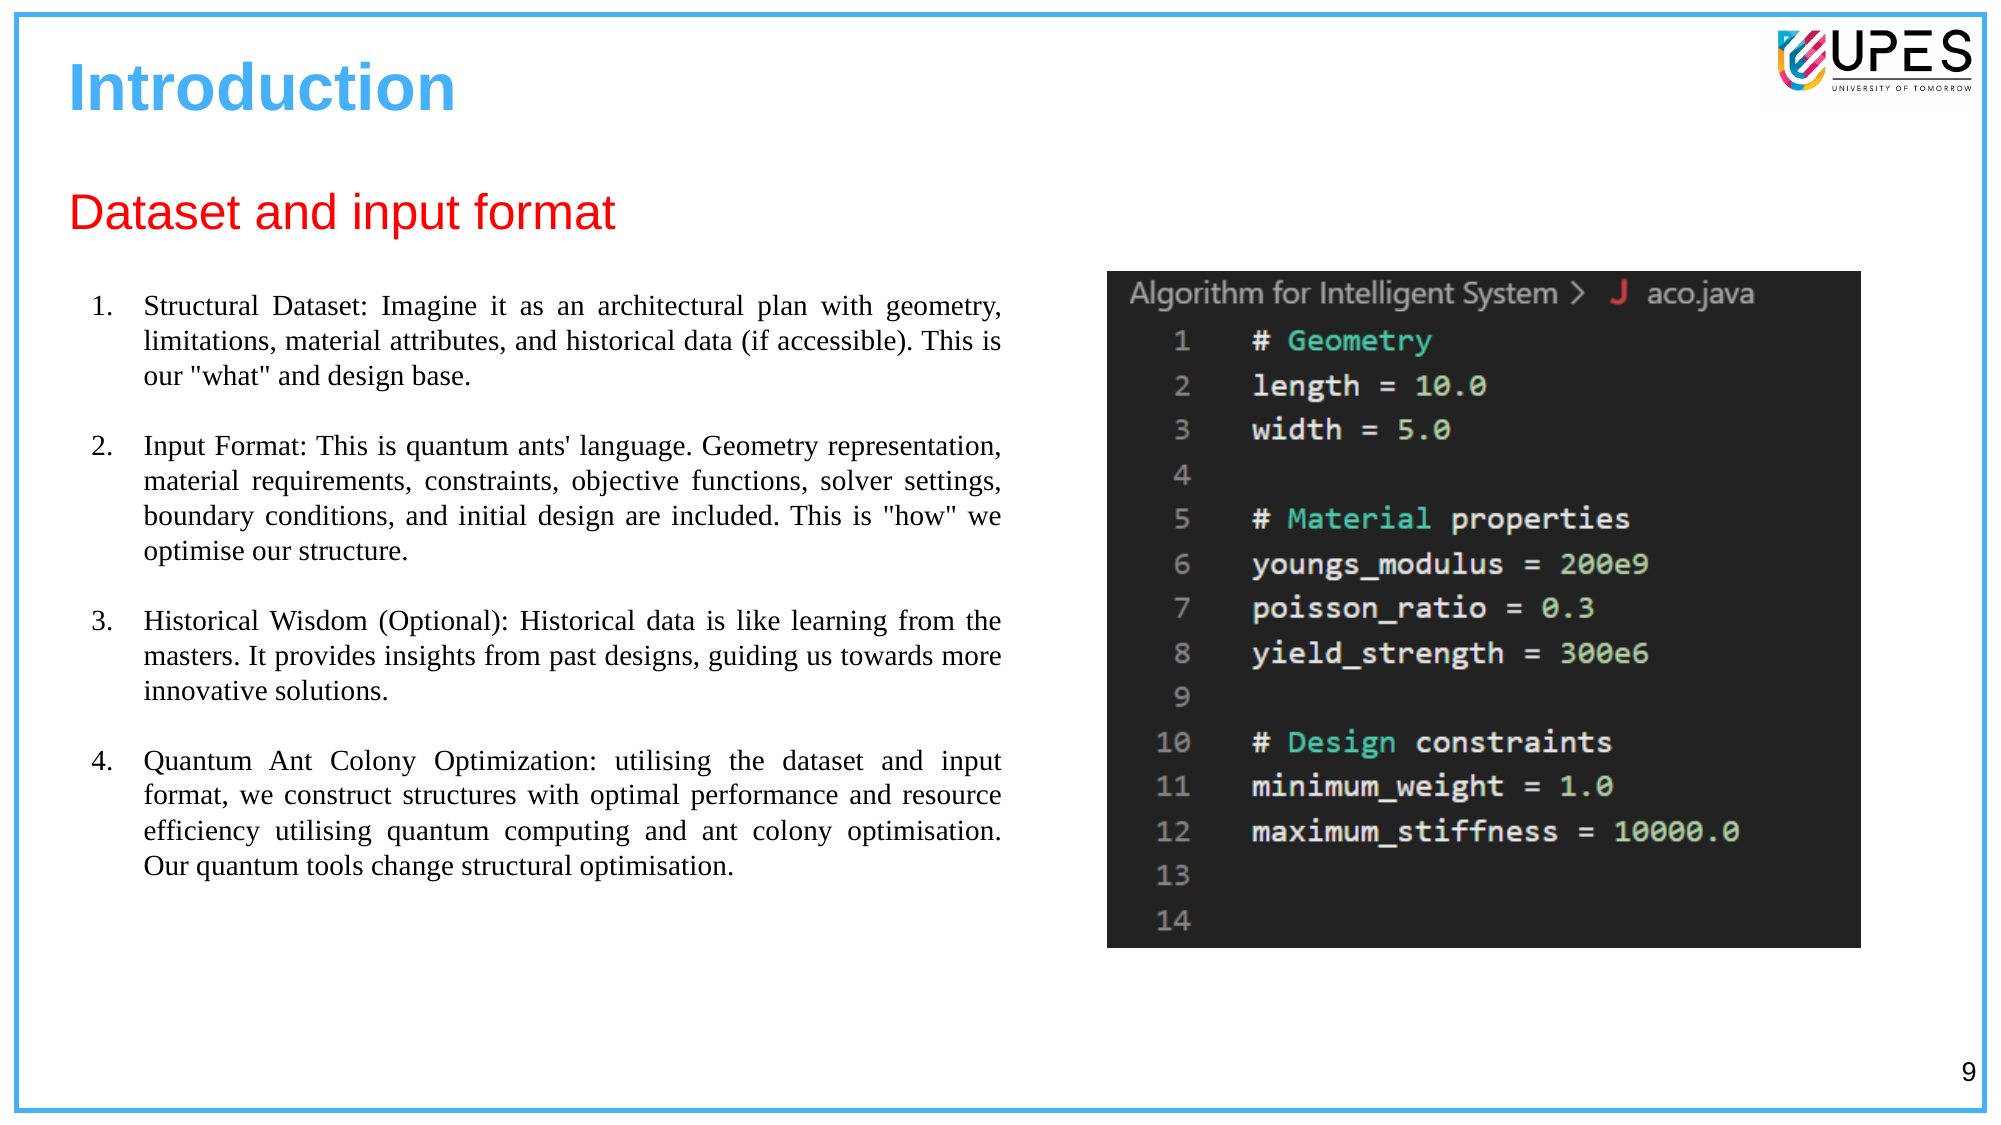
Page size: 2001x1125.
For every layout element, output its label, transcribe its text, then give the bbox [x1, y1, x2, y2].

slide_number ‹#› [1871, 1038, 1992, 1125]
text_box Dataset and input format [53, 171, 706, 247]
text_box Introduction [53, 36, 1289, 132]
text_box Structural Dataset: Imagine it as an architectural plan with geometry, limitations, material attributes, and historical data (if accessible). This is our "what" and design base. Input Format: This is quantum ants' language. Geometry representation, material requirements, constraints, objective functions, solver settings, boundary conditions, and initial design are included. This is "how" we optimise our structure. Historical Wisdom (Optional): Historical data is like learning from the masters. It provides insights from past designs, guiding us towards more innovative solutions. Quantum Ant Colony Optimization: utilising the dataset and input format, we construct structures with optimal performance and resource efficiency utilising quantum computing and ant colony optimisation. Our quantum tools change structural optimisation. [53, 271, 1018, 1027]
picture [1106, 271, 1861, 949]
picture [1758, 20, 1978, 110]
